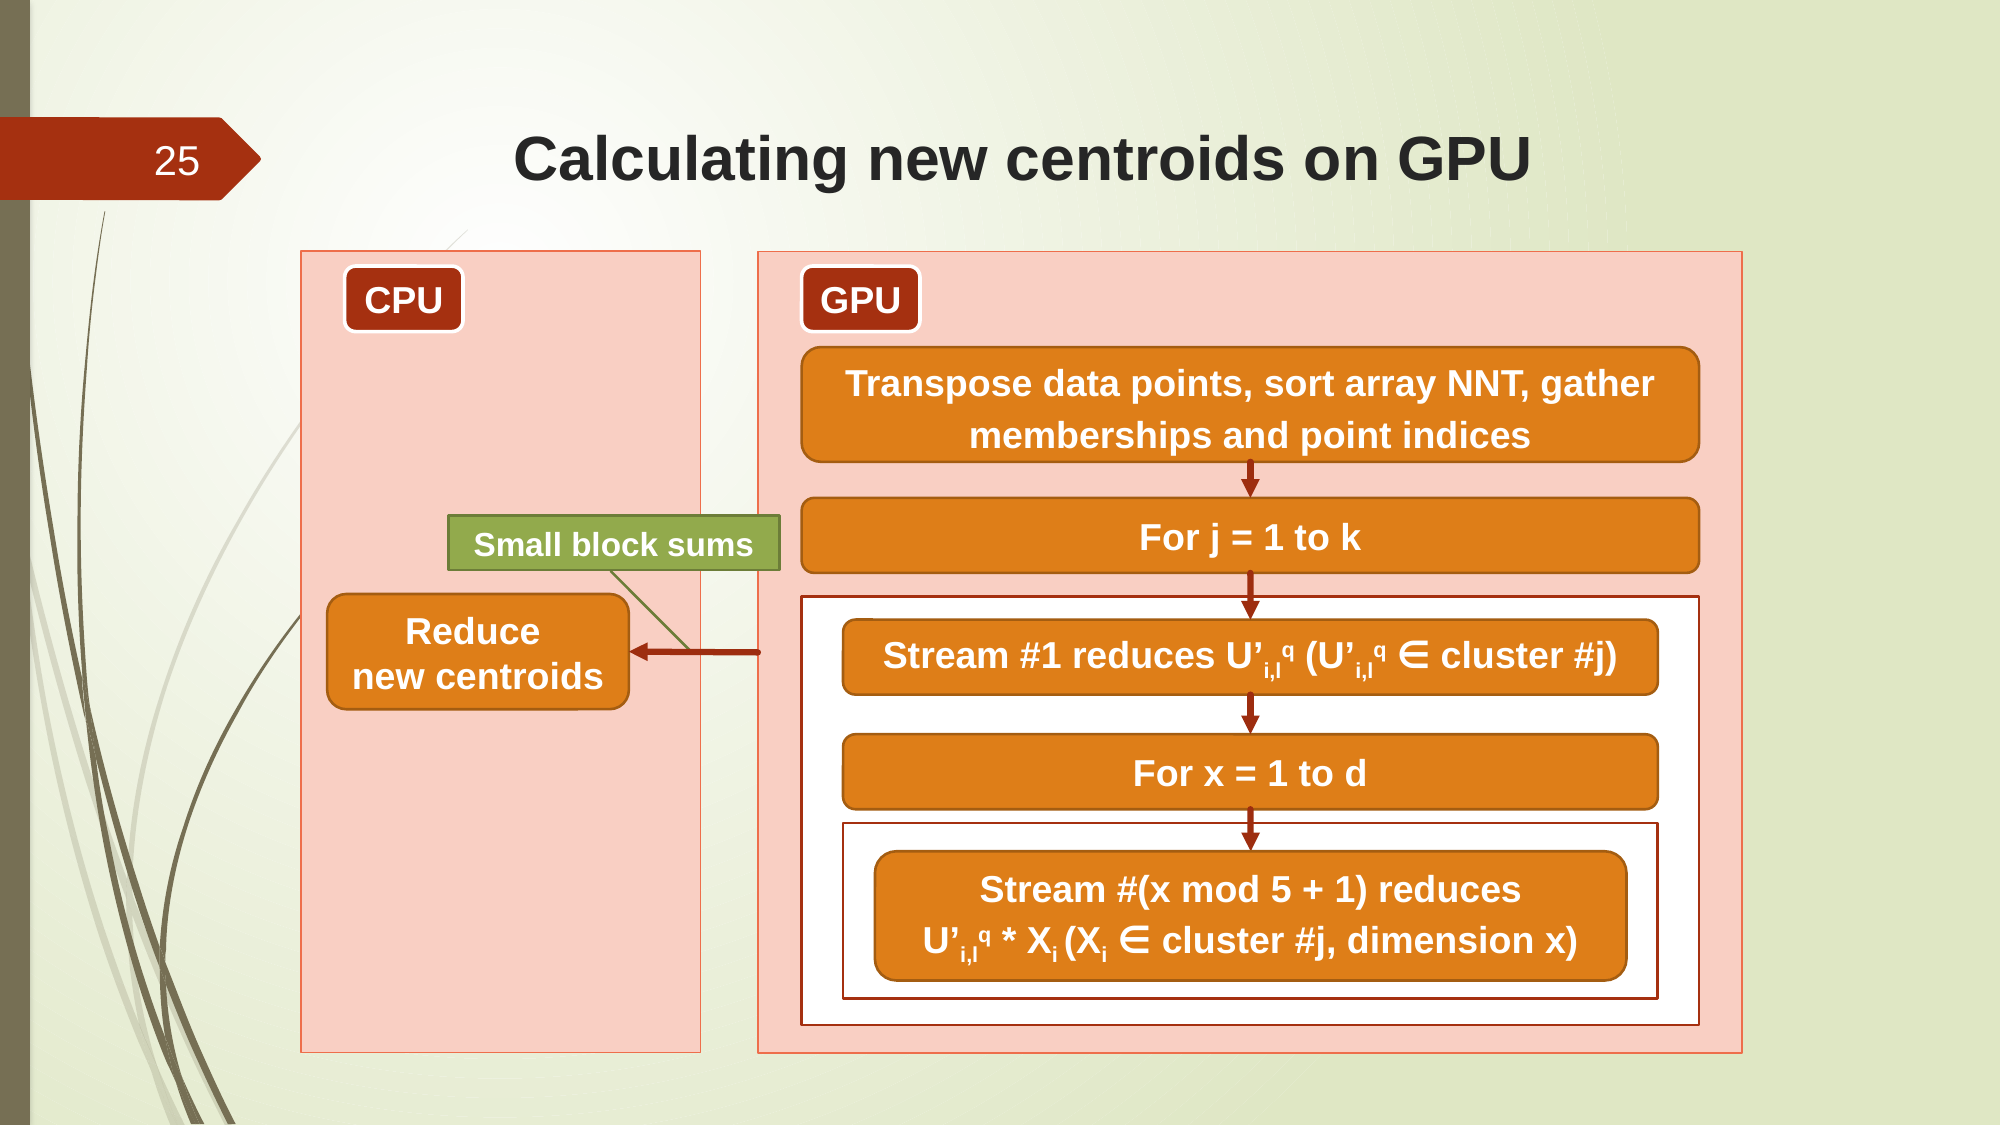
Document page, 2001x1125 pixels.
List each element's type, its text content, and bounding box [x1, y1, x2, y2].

slide_number 25 [87, 129, 216, 190]
text_box Stream #(x mod 5 + 1) reduces U’i,lq * Xi (Xi ∈ cluster #j, dimension x) [873, 849, 1628, 982]
text_box [842, 822, 1659, 1000]
text_box CPU [342, 264, 465, 334]
text_box For j = 1 to k [800, 496, 1701, 575]
text_box [300, 250, 701, 1053]
text_box [800, 595, 1700, 1026]
text_box Small block sums [447, 514, 781, 648]
title Calculating new centroids on GPU [260, 110, 1788, 204]
text_box Reduce new centroids [325, 592, 631, 711]
text_box [757, 251, 1743, 1054]
text_box Transpose data points, sort array NNT, gather memberships and point indices [800, 345, 1701, 464]
text_box Stream #1 reduces U’i,lq (U’i,lq ∈ cluster #j) [841, 618, 1660, 696]
text_box GPU [799, 264, 922, 334]
text_box For x = 1 to d [841, 732, 1660, 811]
